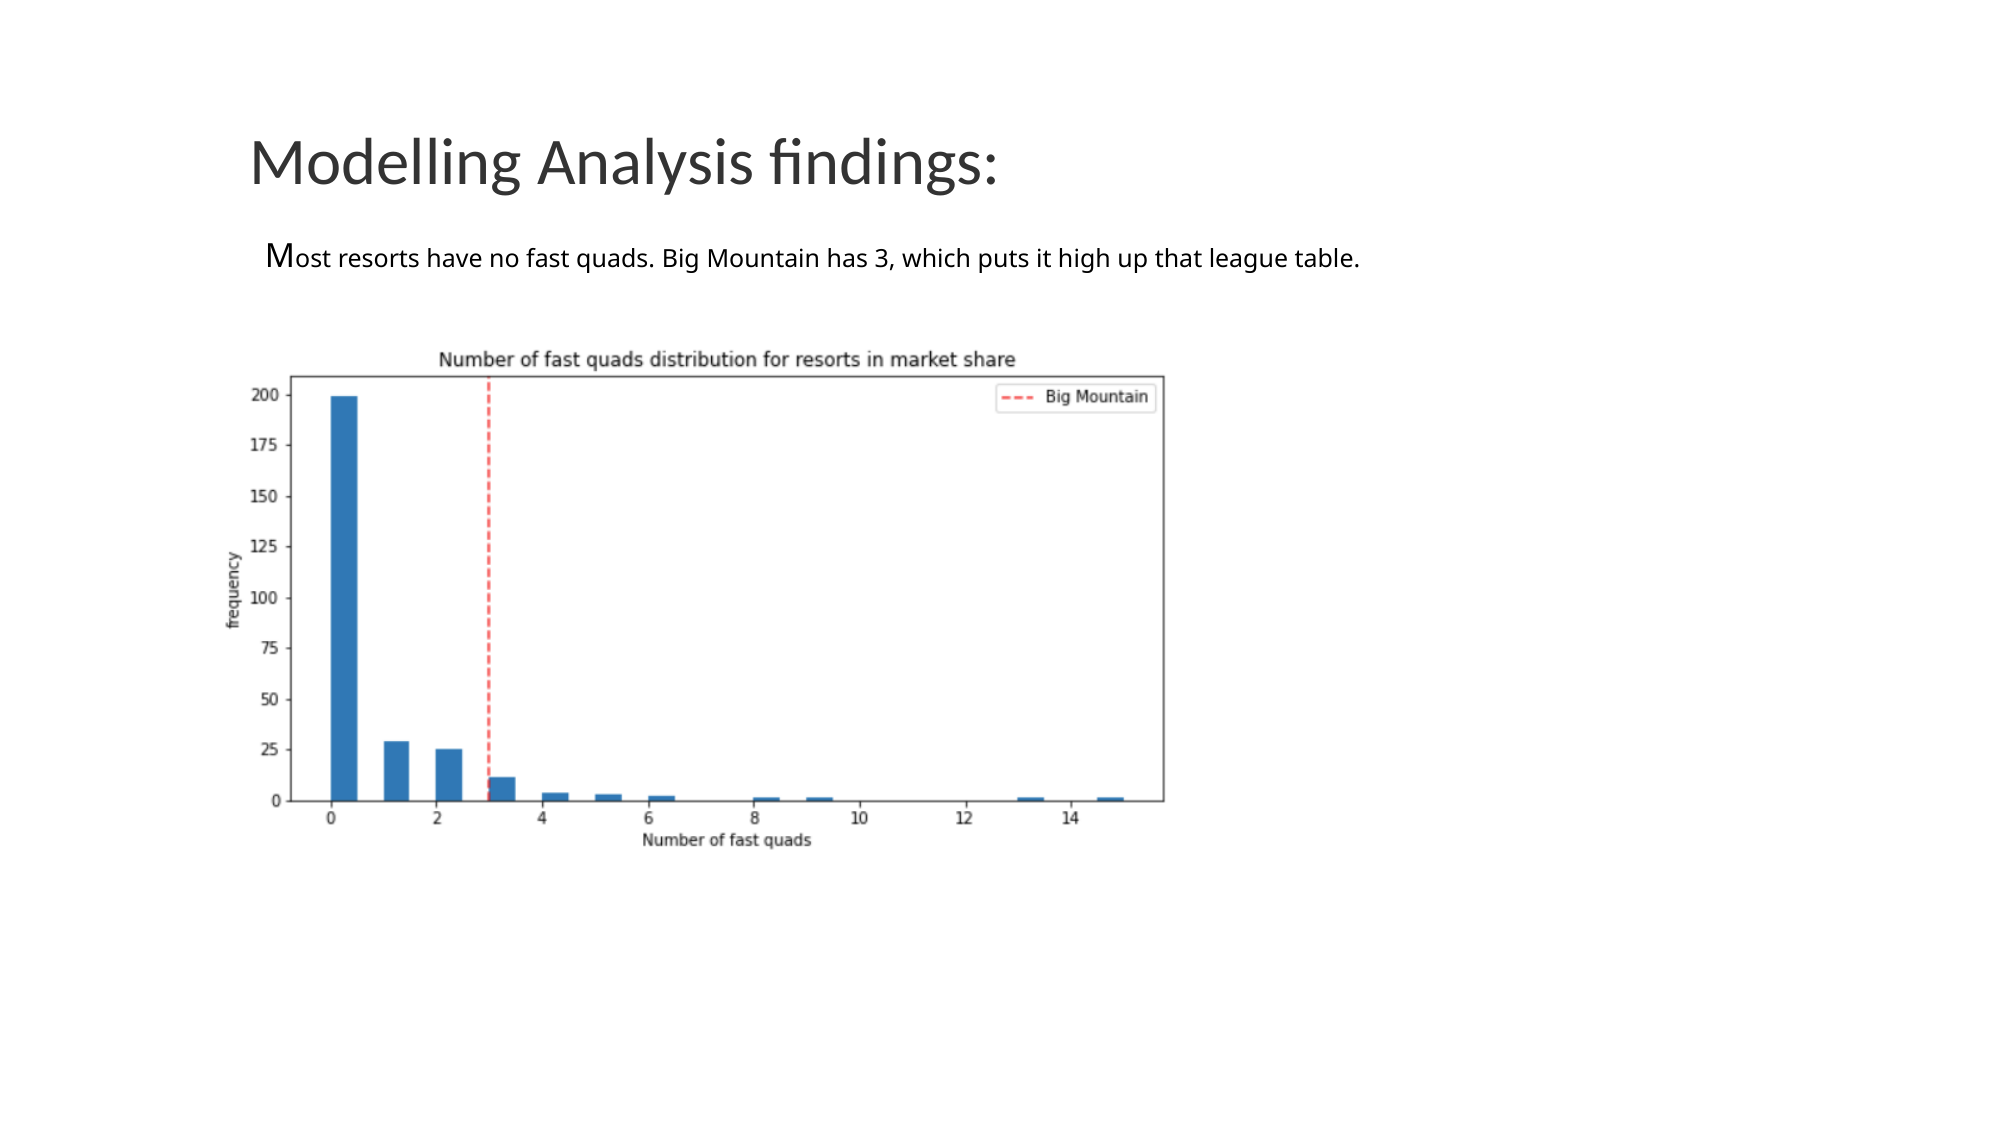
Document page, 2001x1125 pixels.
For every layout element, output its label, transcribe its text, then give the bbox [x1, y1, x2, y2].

title Modelling Analysis findings: [234, 109, 1735, 207]
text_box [177, 345, 1228, 850]
subtitle Most resorts have no fast quads. Big Mountain has 3, which puts it high up that league table. [249, 231, 1750, 1076]
